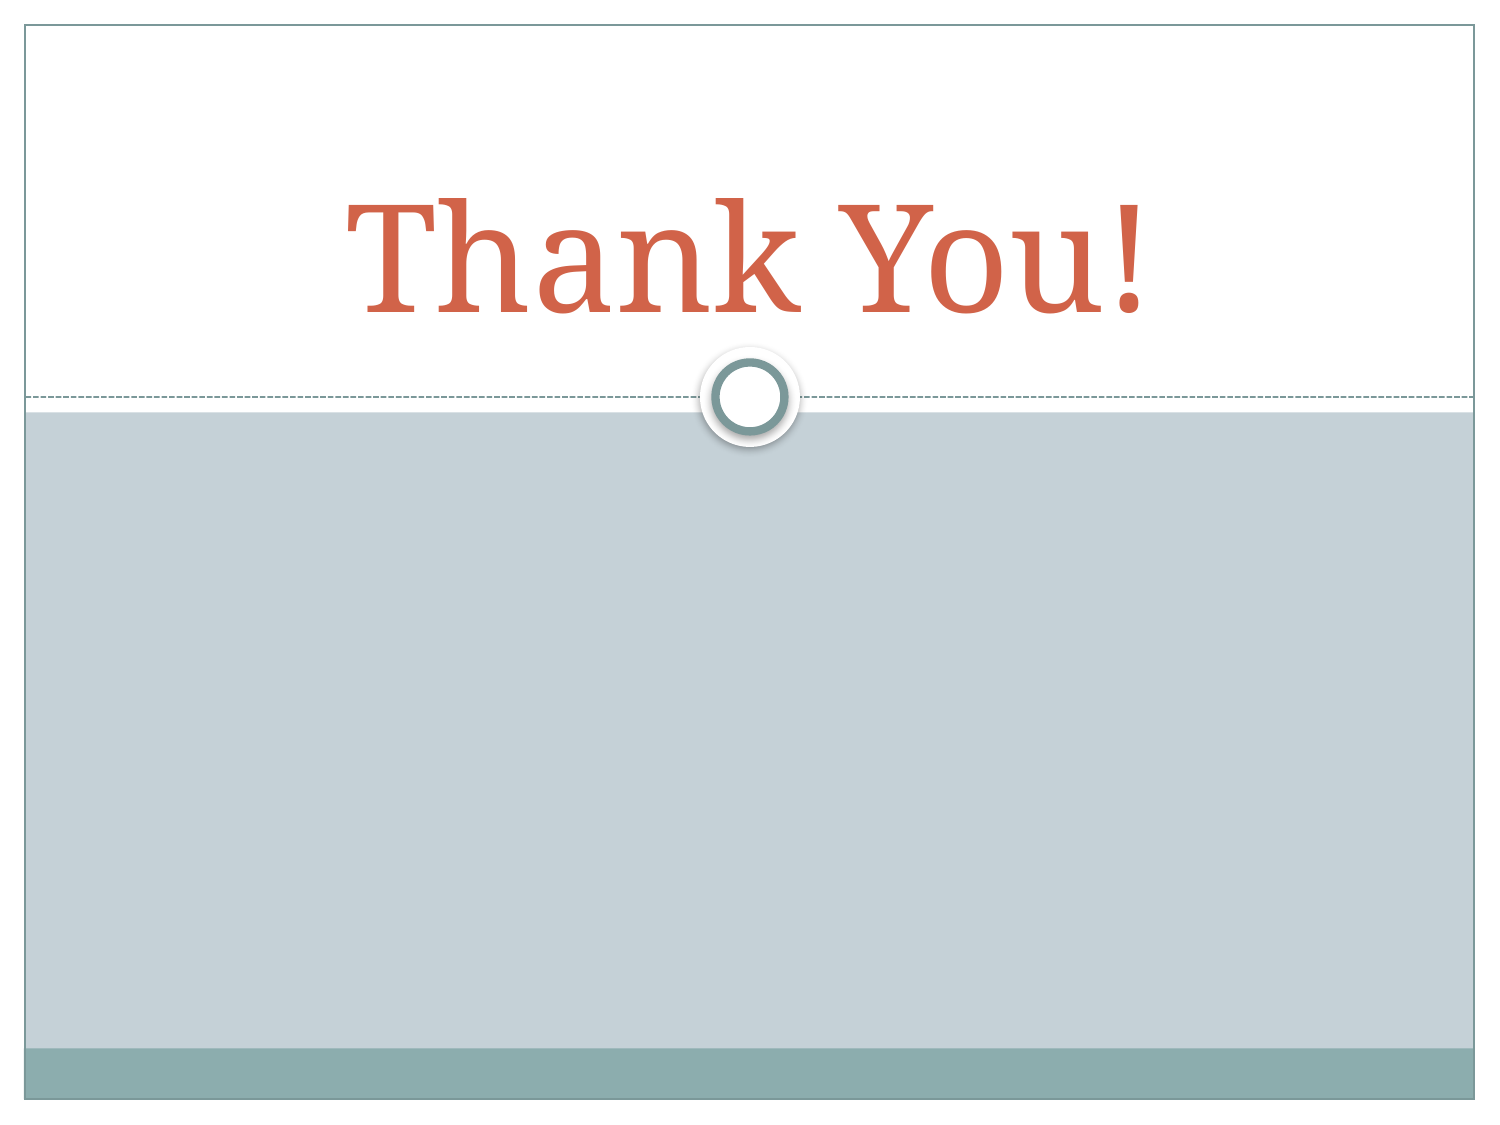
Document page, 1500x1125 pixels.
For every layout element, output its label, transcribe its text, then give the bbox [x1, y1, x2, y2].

title Thank You! [112, 62, 1388, 350]
